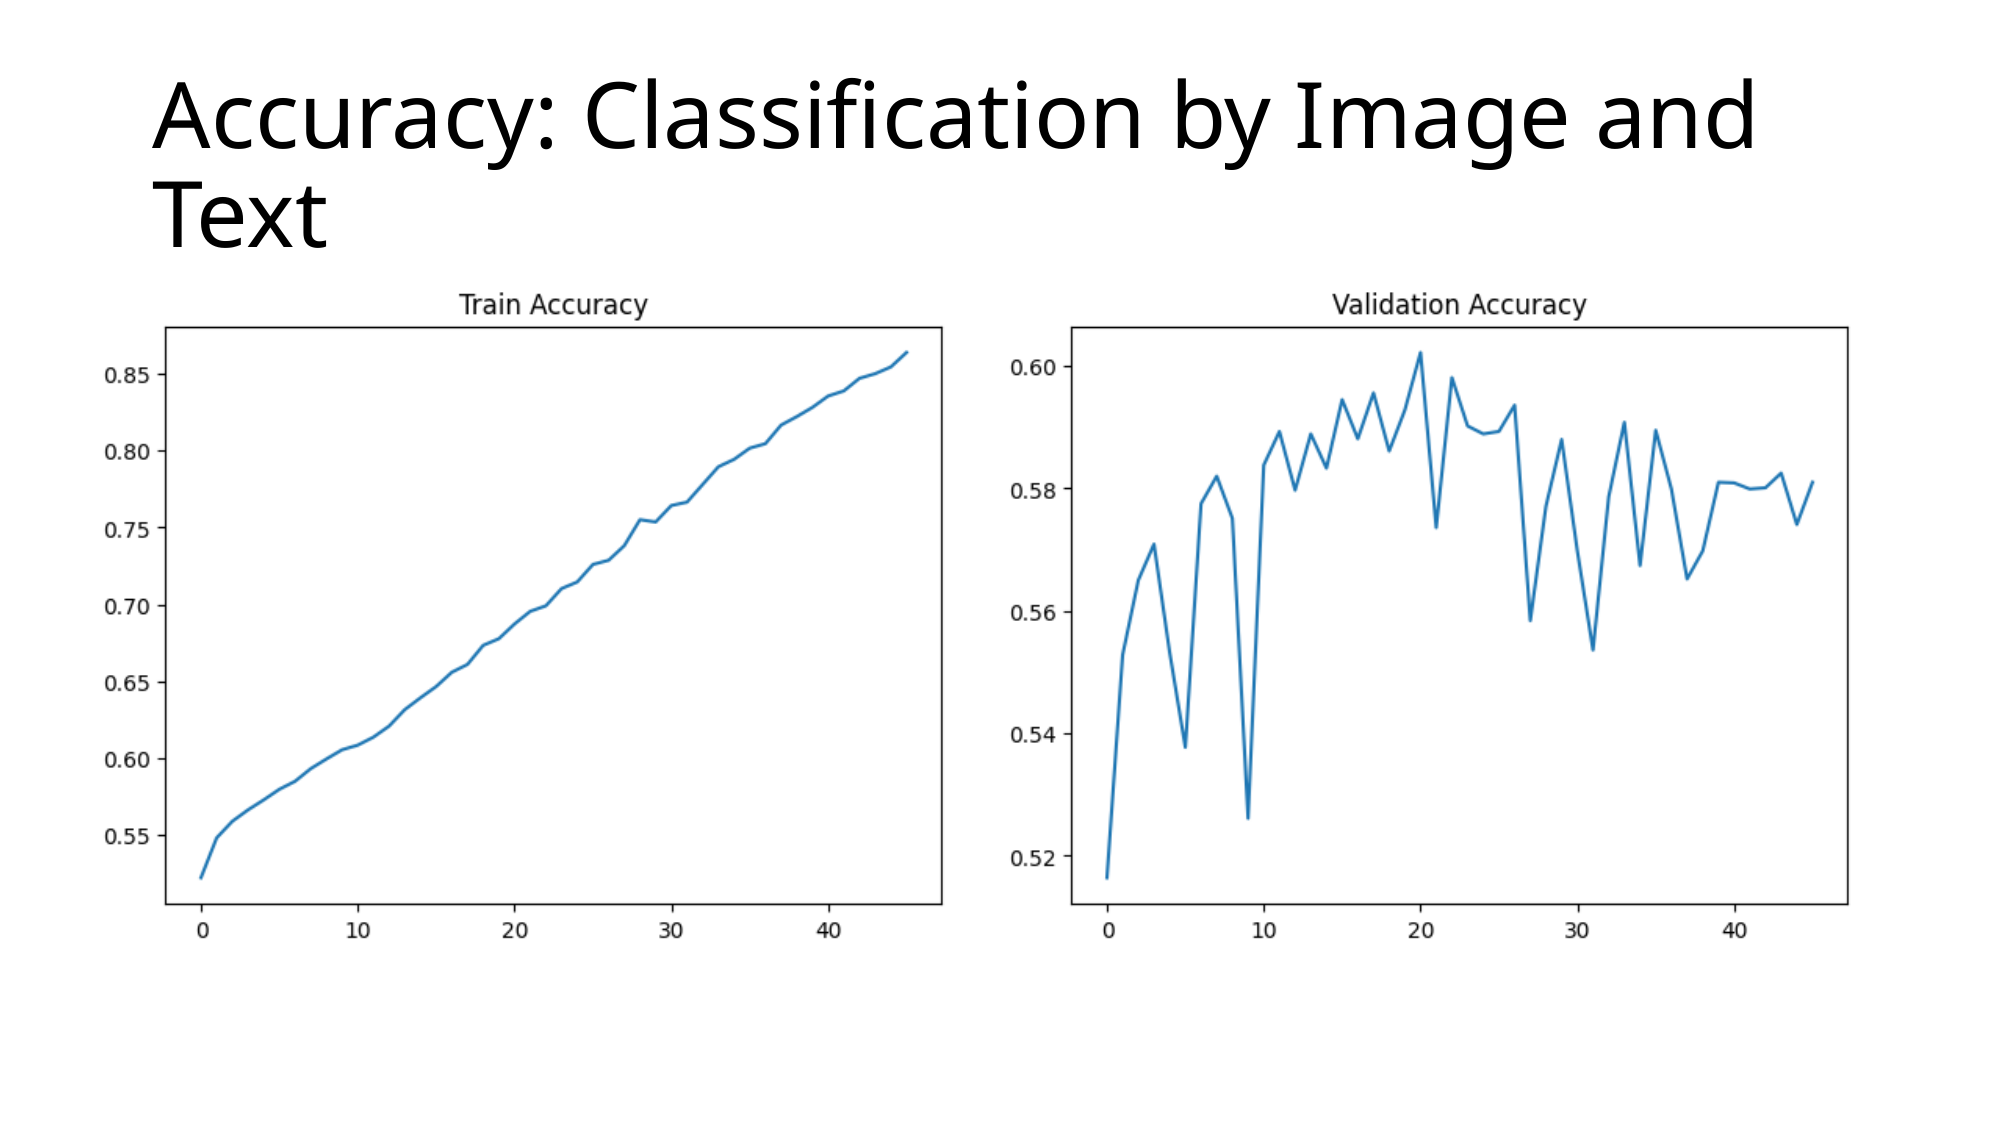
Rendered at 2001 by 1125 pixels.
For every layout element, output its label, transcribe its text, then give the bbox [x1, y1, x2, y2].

picture [993, 277, 1863, 957]
picture [87, 277, 957, 957]
title Accuracy: Classification by Image and Text [137, 59, 1863, 278]
